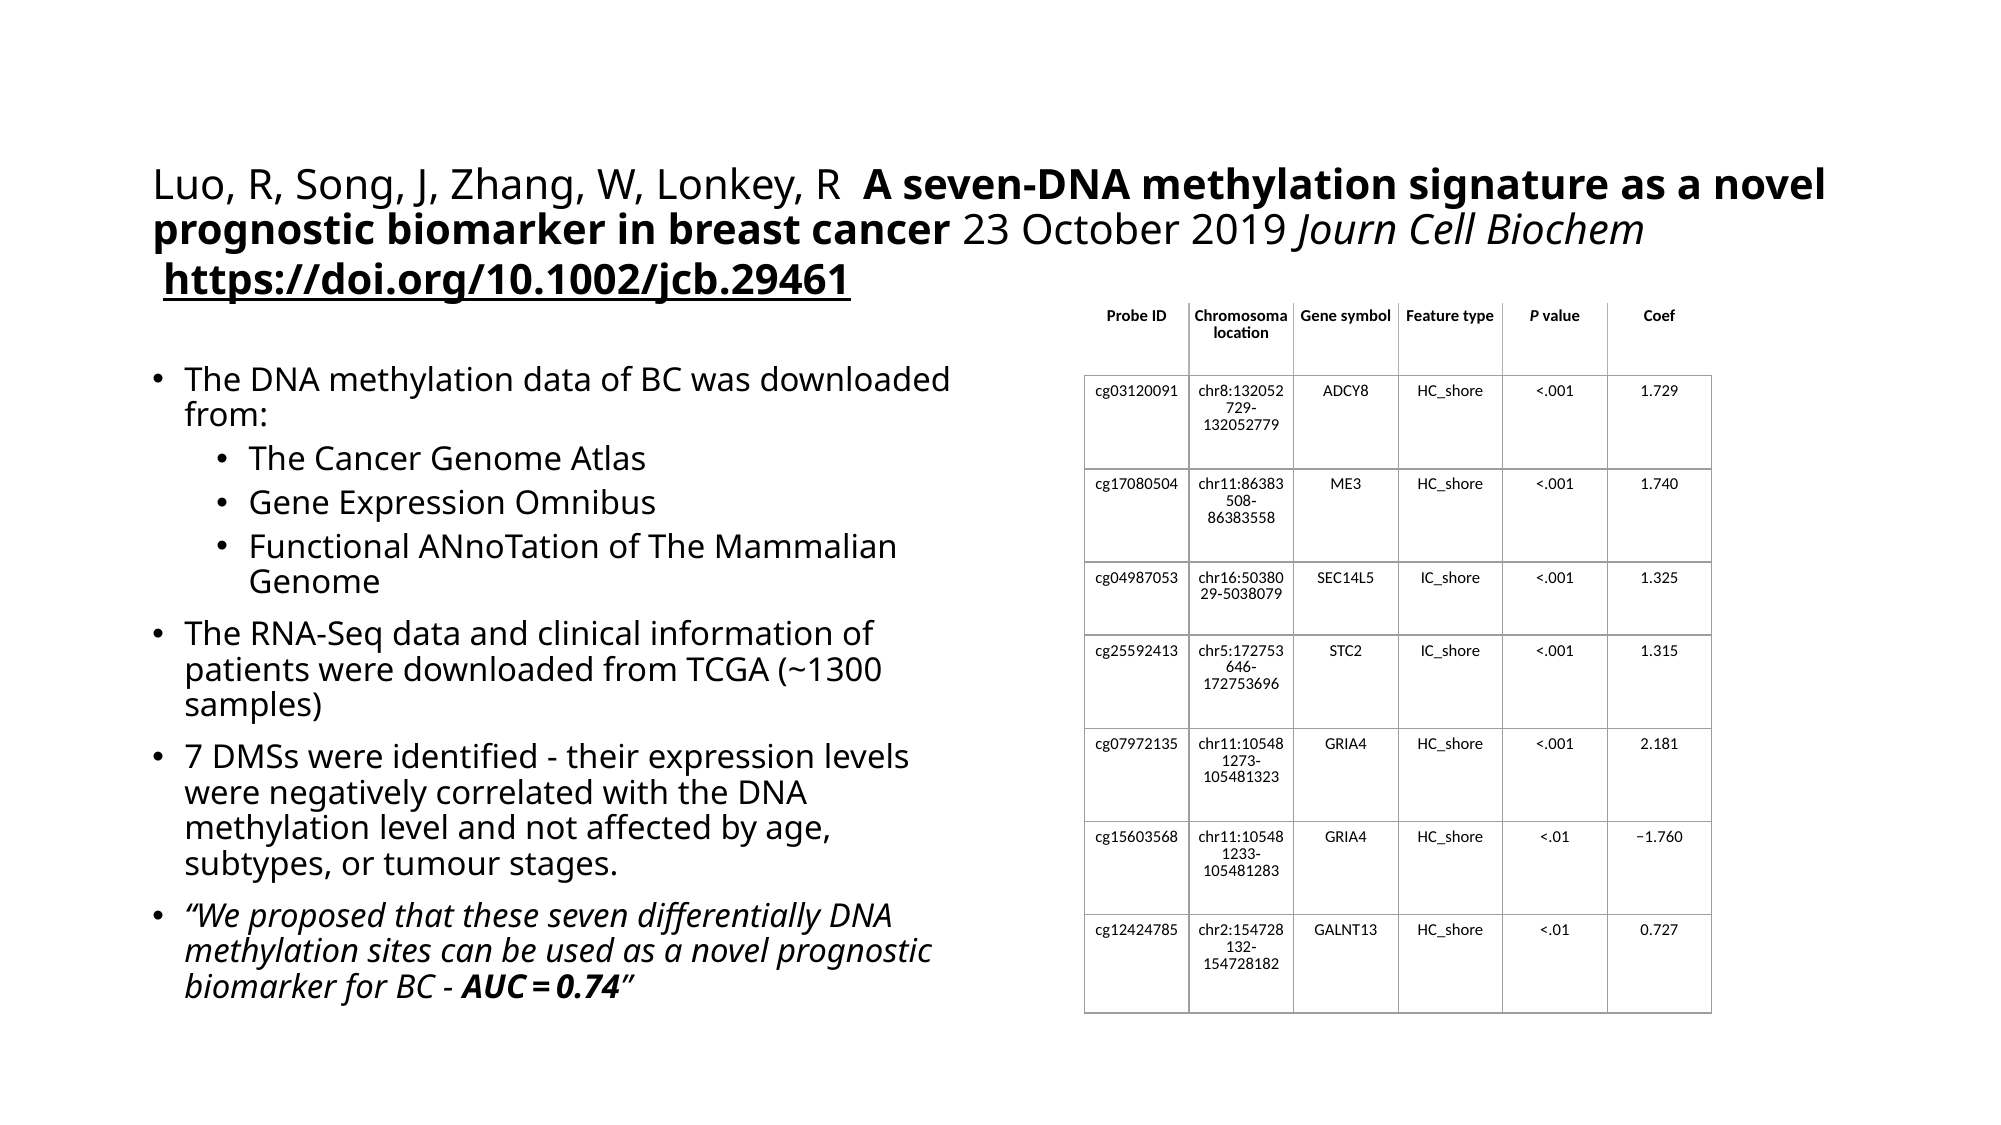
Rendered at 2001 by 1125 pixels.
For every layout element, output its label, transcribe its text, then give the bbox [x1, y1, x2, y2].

table_cell <.001 [1503, 563, 1607, 634]
table_cell HC_shore [1399, 470, 1502, 561]
table_cell HC_shore [1399, 729, 1502, 821]
table_header Feature type [1399, 303, 1502, 375]
table_cell <.001 [1503, 376, 1607, 468]
table_cell GRIA4 [1294, 822, 1398, 914]
table_cell chr2:154728132‐154728182 [1190, 915, 1293, 1012]
table_cell GALNT13 [1294, 915, 1398, 1012]
table_cell chr5:172753646‐172753696 [1190, 636, 1293, 728]
table_cell cg04987053 [1085, 563, 1188, 634]
table_header Gene symbol [1294, 303, 1398, 375]
table_cell 0.727 [1608, 915, 1711, 1012]
table_header Probe ID [1085, 303, 1188, 375]
table_cell HC_shore [1399, 822, 1502, 914]
table_cell IC_shore [1399, 636, 1502, 728]
table_cell ME3 [1294, 470, 1398, 561]
table_cell GRIA4 [1294, 729, 1398, 821]
table_cell cg03120091 [1085, 376, 1188, 468]
table_cell 1.729 [1608, 376, 1711, 468]
table_cell HC_shore [1399, 915, 1502, 1012]
table_cell chr16:5038029‐5038079 [1190, 563, 1293, 634]
list The DNA methylation data of BC was downloaded from: The Cancer Genome Atlas Gene Expression Omnibus Functional ANnoTation of The Mammalian Genome The RNA‐Seq data and clinical information of patients were downloaded from TCGA (~1300 samples) 7 DMSs were identified - their expression levels were negatively correlated with the DNA methylation level and not affected by age, subtypes, or tumour stages. “We proposed that these seven differentially DNA methylation sites can be used as a novel prognostic biomarker for BC - AUC = 0.74” [137, 299, 969, 1014]
table_cell chr11:105481233‐105481283 [1190, 822, 1293, 914]
title Luo, R, Song, J, Zhang, W, Lonkey, R A seven‐DNA methylation signature as a novel prognostic biomarker in breast cancer 23 October 2019 Journ Cell Biochem https://doi.org/10.1002/jcb.29461 [137, 173, 1863, 391]
table_cell <.001 [1503, 636, 1607, 728]
table_cell STC2 [1294, 636, 1398, 728]
table_cell cg17080504 [1085, 470, 1188, 561]
table_cell chr11:105481273‐105481323 [1190, 729, 1293, 821]
table_cell <.001 [1503, 470, 1607, 561]
table_cell HC_shore [1399, 376, 1502, 468]
table_cell <.001 [1503, 729, 1607, 821]
table_cell <.01 [1503, 915, 1607, 1012]
table_cell 2.181 [1608, 729, 1711, 821]
table_cell −1.760 [1608, 822, 1711, 914]
table_cell cg15603568 [1085, 822, 1188, 914]
table_cell 1.315 [1608, 636, 1711, 728]
table_cell 1.740 [1608, 470, 1711, 561]
table_header Coef [1608, 303, 1712, 375]
table_header Chromosoma location [1190, 303, 1293, 375]
table_cell ADCY8 [1294, 376, 1398, 468]
table_cell chr11:86383508‐86383558 [1190, 470, 1293, 561]
table_cell 1.325 [1608, 563, 1711, 634]
table_cell IC_shore [1399, 563, 1502, 634]
table_cell <.01 [1503, 822, 1607, 914]
table_cell SEC14L5 [1294, 563, 1398, 634]
table_cell cg07972135 [1085, 729, 1188, 821]
table_cell cg25592413 [1085, 636, 1188, 728]
table_cell chr8:132052729‐132052779 [1190, 376, 1293, 468]
table_cell cg12424785 [1085, 915, 1188, 1012]
table_header P value [1503, 303, 1607, 375]
